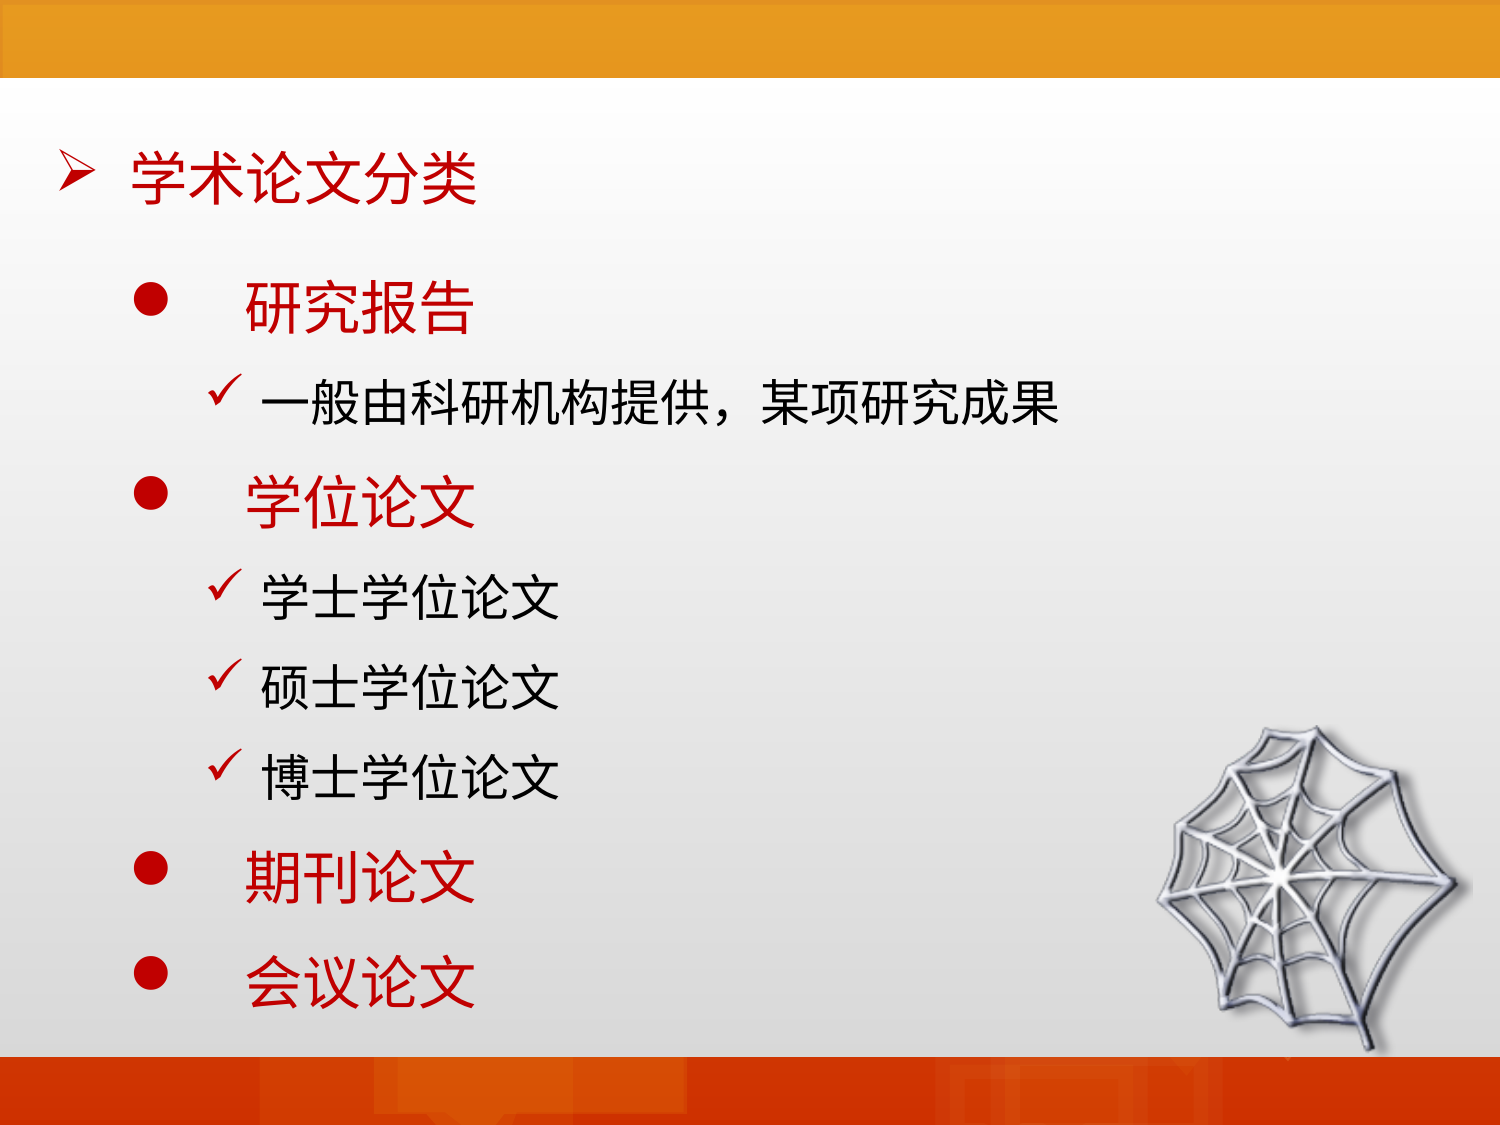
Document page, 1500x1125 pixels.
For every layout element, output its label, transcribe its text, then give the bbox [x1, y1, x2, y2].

text_box 研究报告 一般由科研机构提供，某项研究成果 学位论文 学士学位论文 硕士学位论文 博士学位论文 期刊论文 会议论文 [39, 228, 1181, 1024]
text_box [0, 78, 1500, 1057]
picture [1141, 724, 1473, 1057]
title 学术论文分类 [39, 122, 1209, 220]
